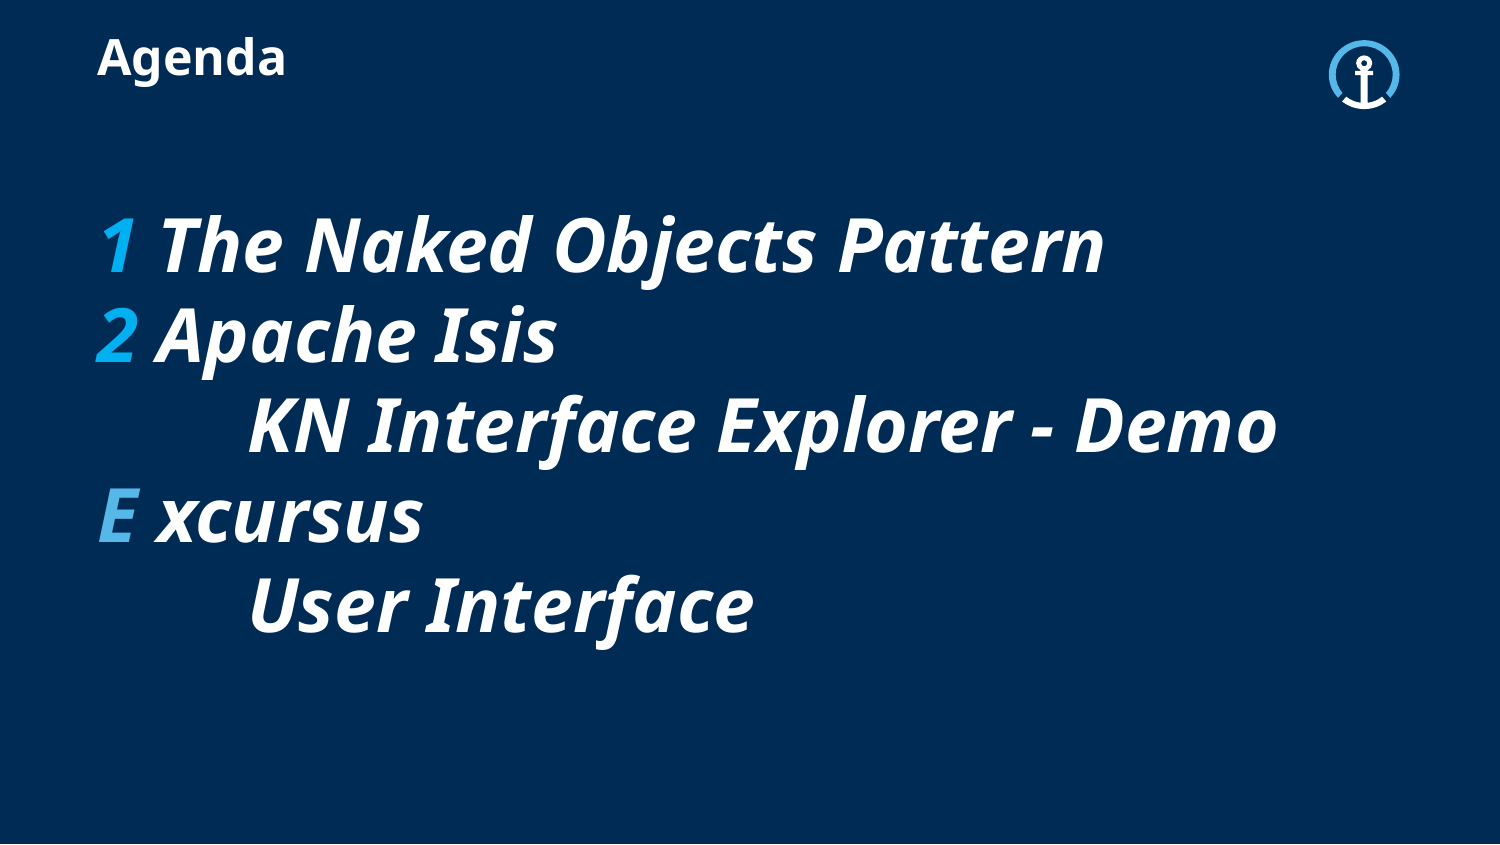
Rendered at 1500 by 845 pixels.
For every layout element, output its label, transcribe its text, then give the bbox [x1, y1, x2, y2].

list 1 The Naked Objects Pattern 2 Apache Isis KN Interface Explorer - Demo E xcursus User Interface [97, 197, 1400, 753]
title Agenda [97, 32, 1282, 89]
